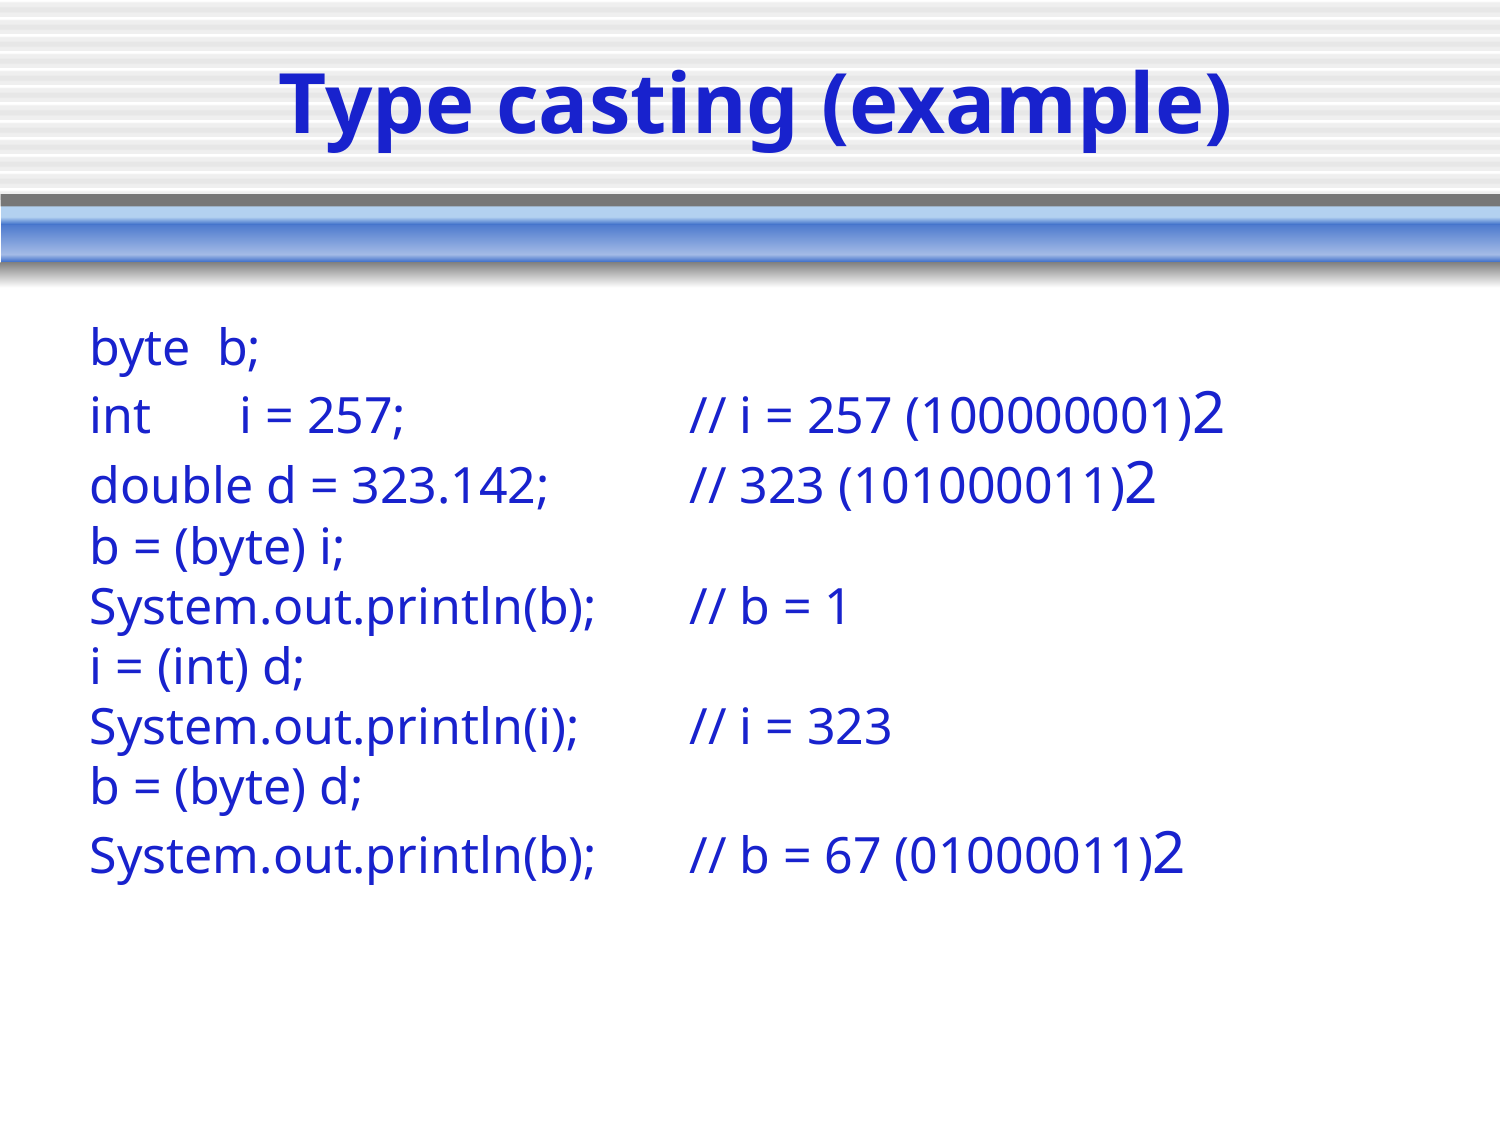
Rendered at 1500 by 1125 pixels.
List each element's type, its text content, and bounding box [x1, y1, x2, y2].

text_box Type casting (example) [24, 12, 1488, 188]
picture [0, 0, 1500, 194]
text_box byte b; int i = 257; // i = 257 (100000001)2 double d = 323.142; // 323 (101000011)2 b = (byte) i; System.out.println(b); // b = 1 i = (int) d; System.out.println(i); // i = 323 b = (byte) d; System.out.println(b); // b = 67 (01000011)2 [75, 307, 1425, 1050]
